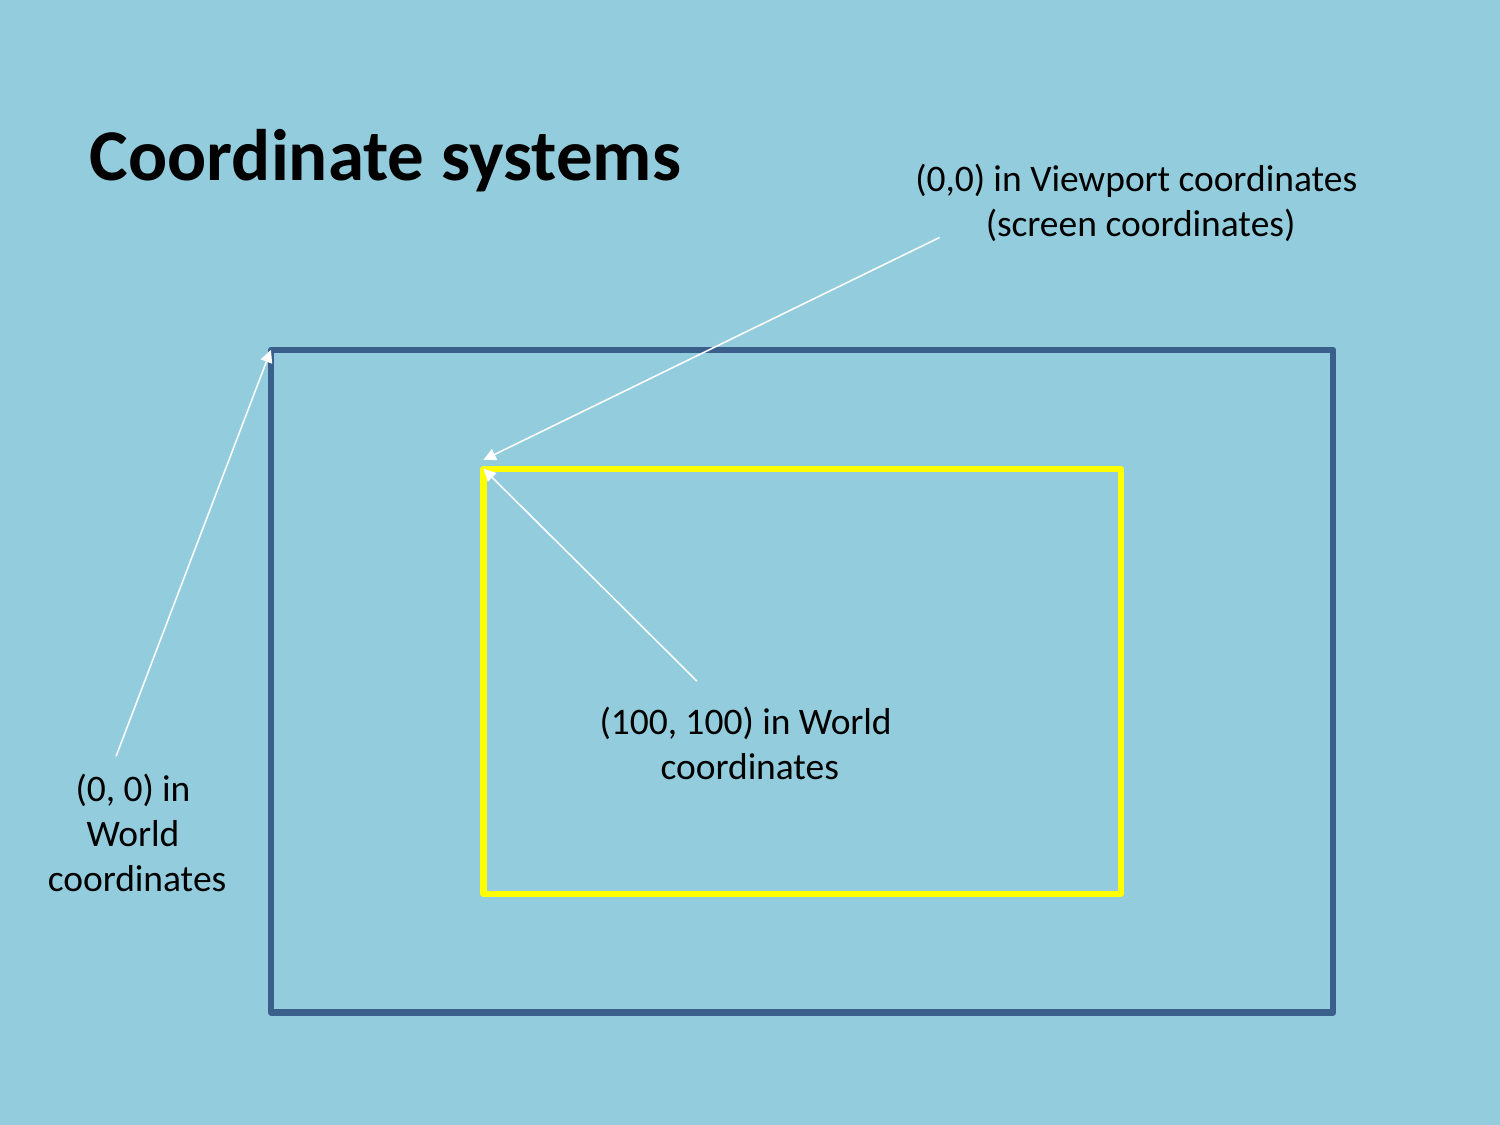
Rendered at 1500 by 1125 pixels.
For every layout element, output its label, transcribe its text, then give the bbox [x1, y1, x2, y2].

text_box (100, 100) in World coordinates [584, 690, 916, 795]
text_box [269, 348, 1335, 1014]
text_box (0,0) in Viewport coordinates (screen coordinates) [900, 146, 1373, 297]
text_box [483, 237, 940, 461]
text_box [483, 468, 698, 682]
text_box Coordinate systems [0, 0, 1500, 265]
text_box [115, 349, 272, 757]
text_box (0, 0) in World coordinates [33, 756, 242, 906]
text_box [481, 467, 1123, 896]
